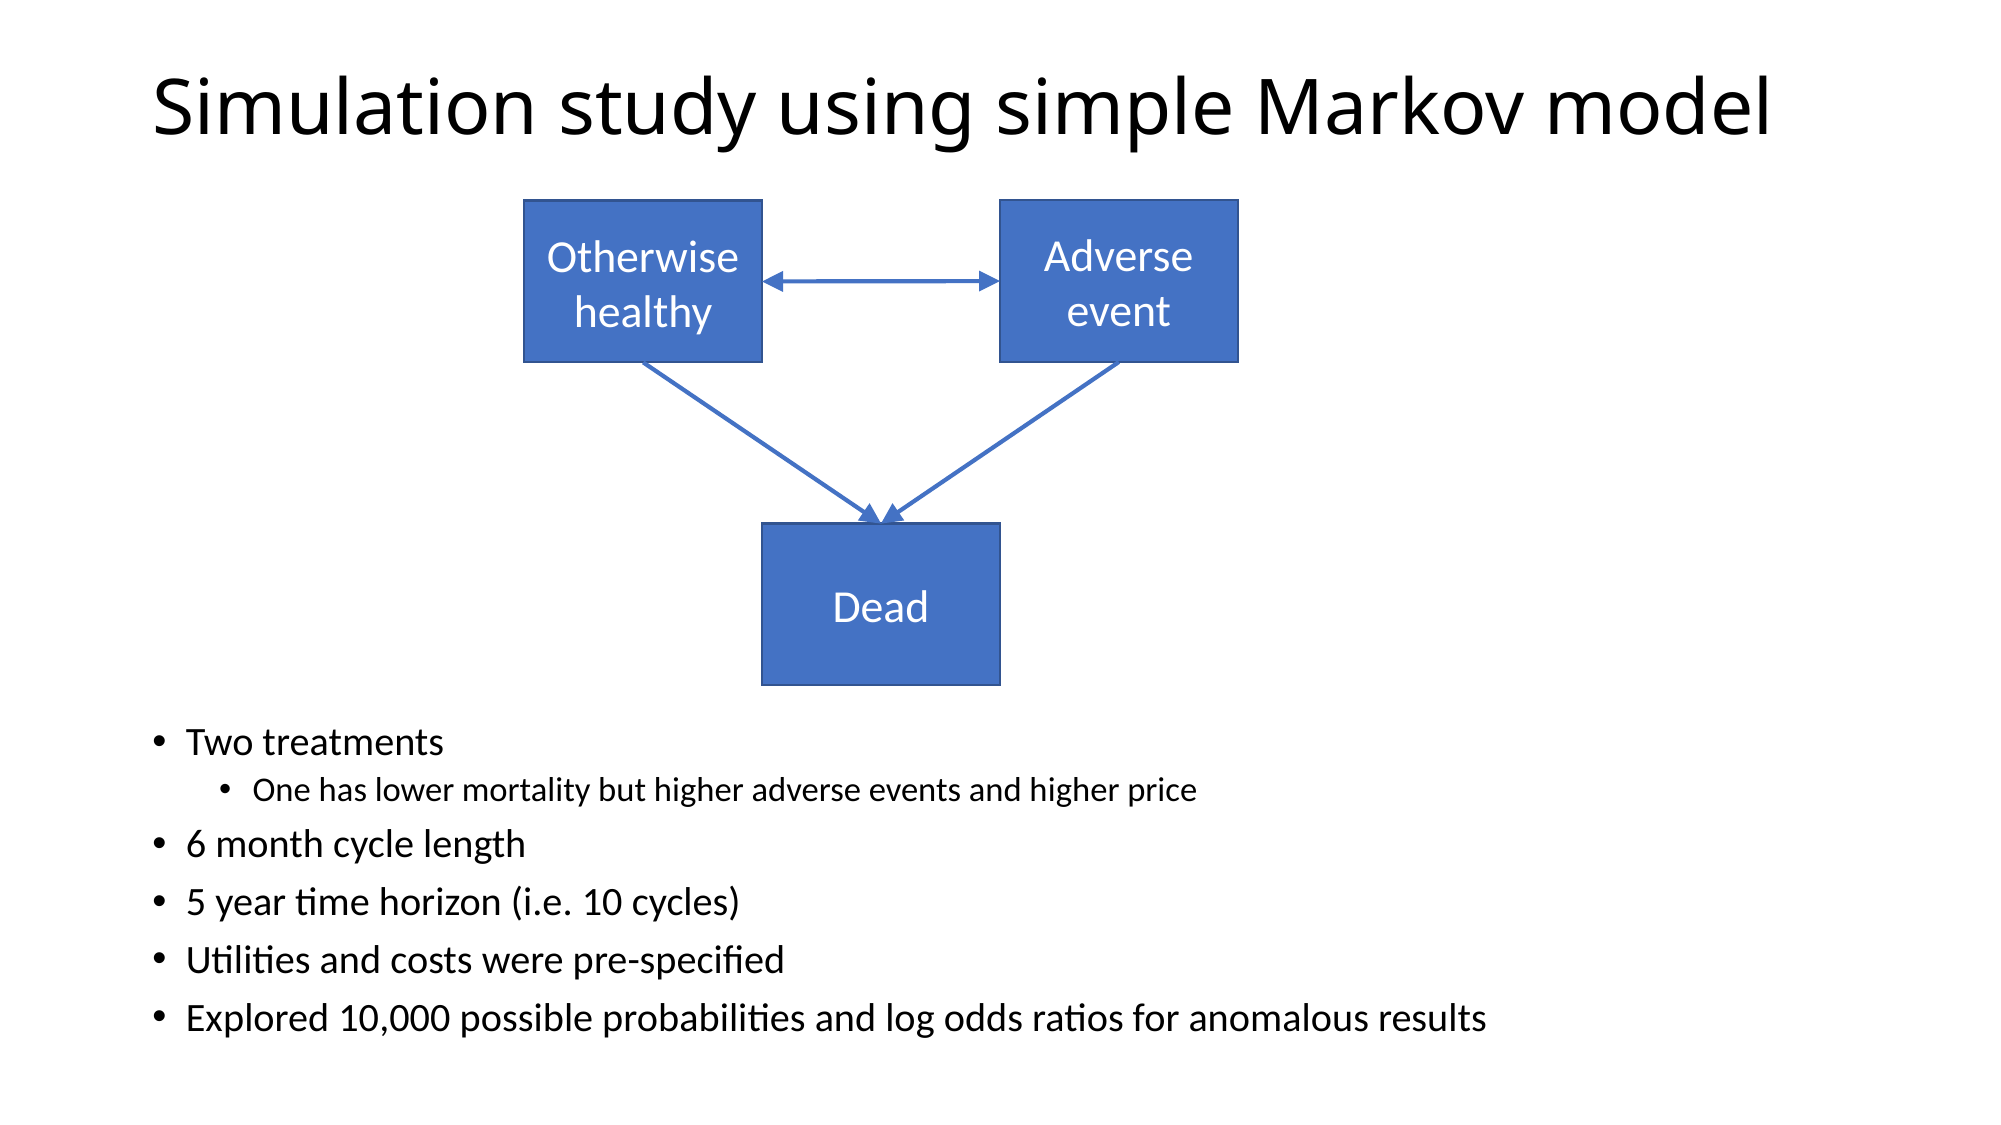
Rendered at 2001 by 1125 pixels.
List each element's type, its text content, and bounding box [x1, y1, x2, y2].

text_box Otherwise healthy [523, 199, 763, 363]
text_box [643, 362, 881, 524]
text_box Dead [761, 524, 1001, 686]
list Two treatments One has lower mortality but higher adverse events and higher price 6 month cycle length 5 year time horizon (i.e. 10 cycles) Utilities and costs were pre-specified Explored 10,000 possible probabilities and log odds ratios for anomalous results [137, 713, 1863, 1049]
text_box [881, 362, 1119, 524]
title Simulation study using simple Markov model [137, 59, 1863, 160]
text_box Adverse event [999, 199, 1239, 363]
